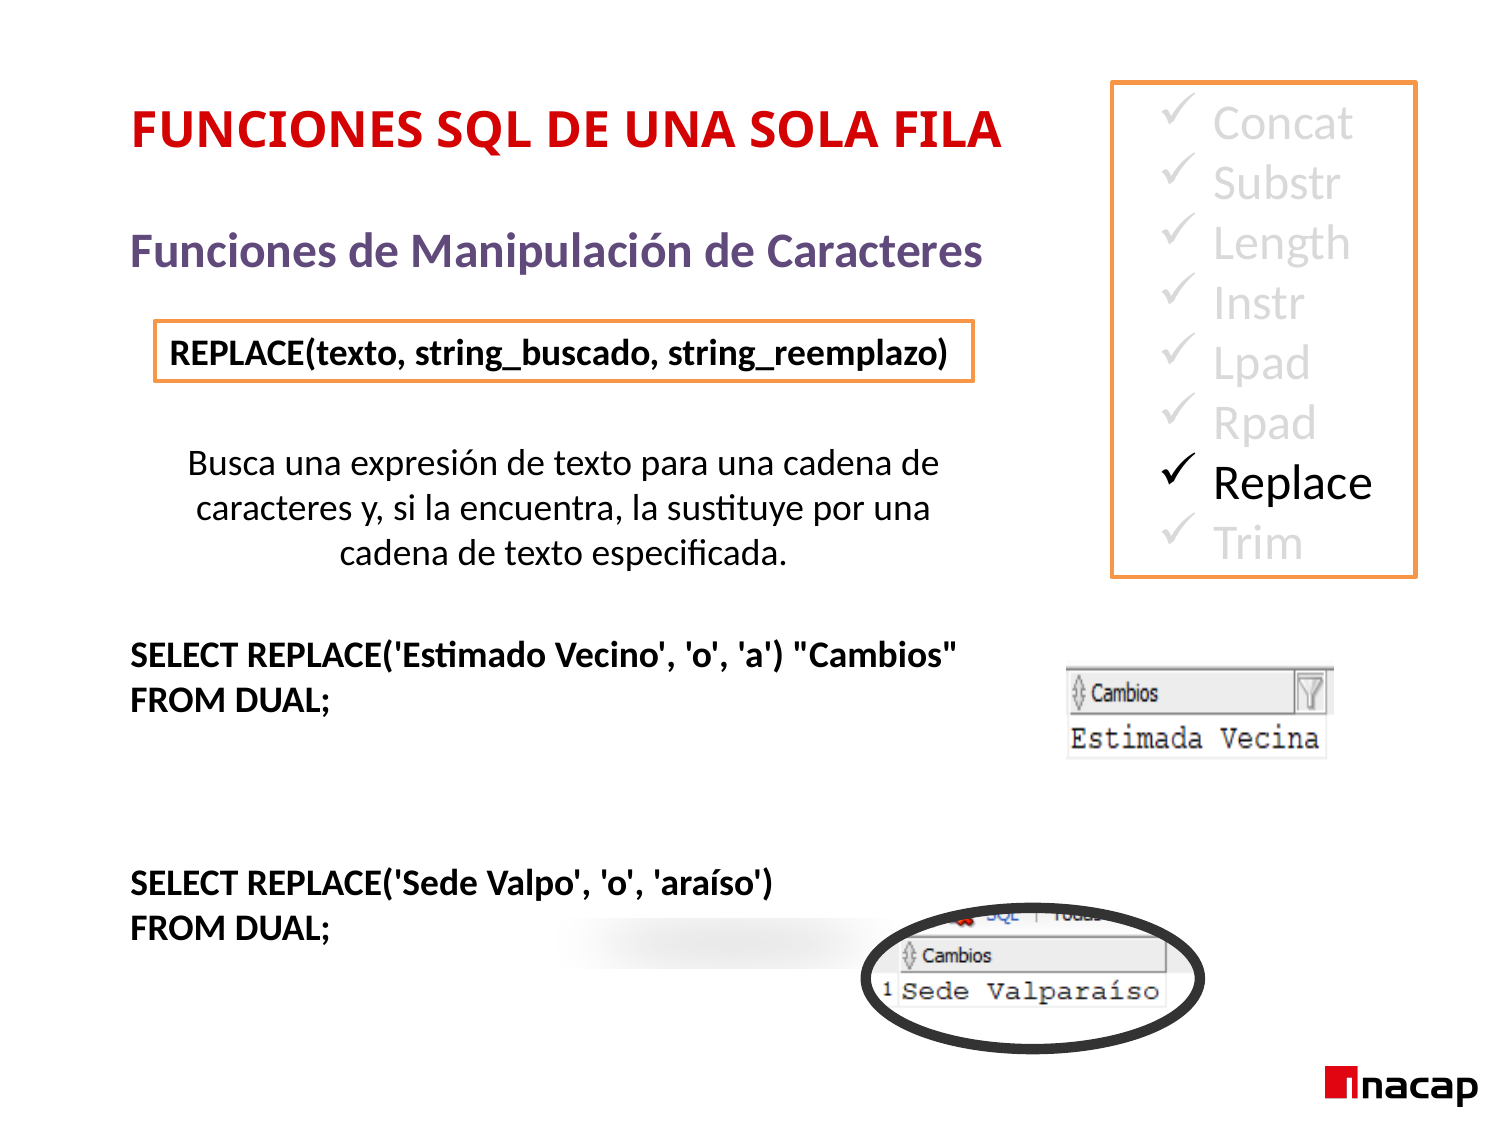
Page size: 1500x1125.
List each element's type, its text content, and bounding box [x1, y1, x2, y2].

title FUNCIONES SQL DE UNA SOLA FILA [115, 74, 1304, 181]
picture [865, 907, 1201, 1050]
text_box Funciones de Manipulación de Caracteres [115, 208, 1013, 288]
text_box SELECT REPLACE('Estimado Vecino', 'o', 'a') "Cambios" FROM DUAL; [115, 622, 1034, 728]
text_box Concat Substr Length Instr Lpad Rpad Replace Trim [1110, 80, 1418, 579]
text_box Busca una expresión de texto para una cadena de caracteres y, si la encuentra, la sustituye por una cadena de texto especificada. [140, 430, 988, 581]
picture [1325, 1065, 1478, 1108]
text_box REPLACE(texto, string_buscado, string_reemplazo) [153, 319, 975, 383]
picture [1065, 660, 1335, 762]
text_box SELECT REPLACE('Sede Valpo', 'o', 'araíso') FROM DUAL; [115, 850, 866, 956]
